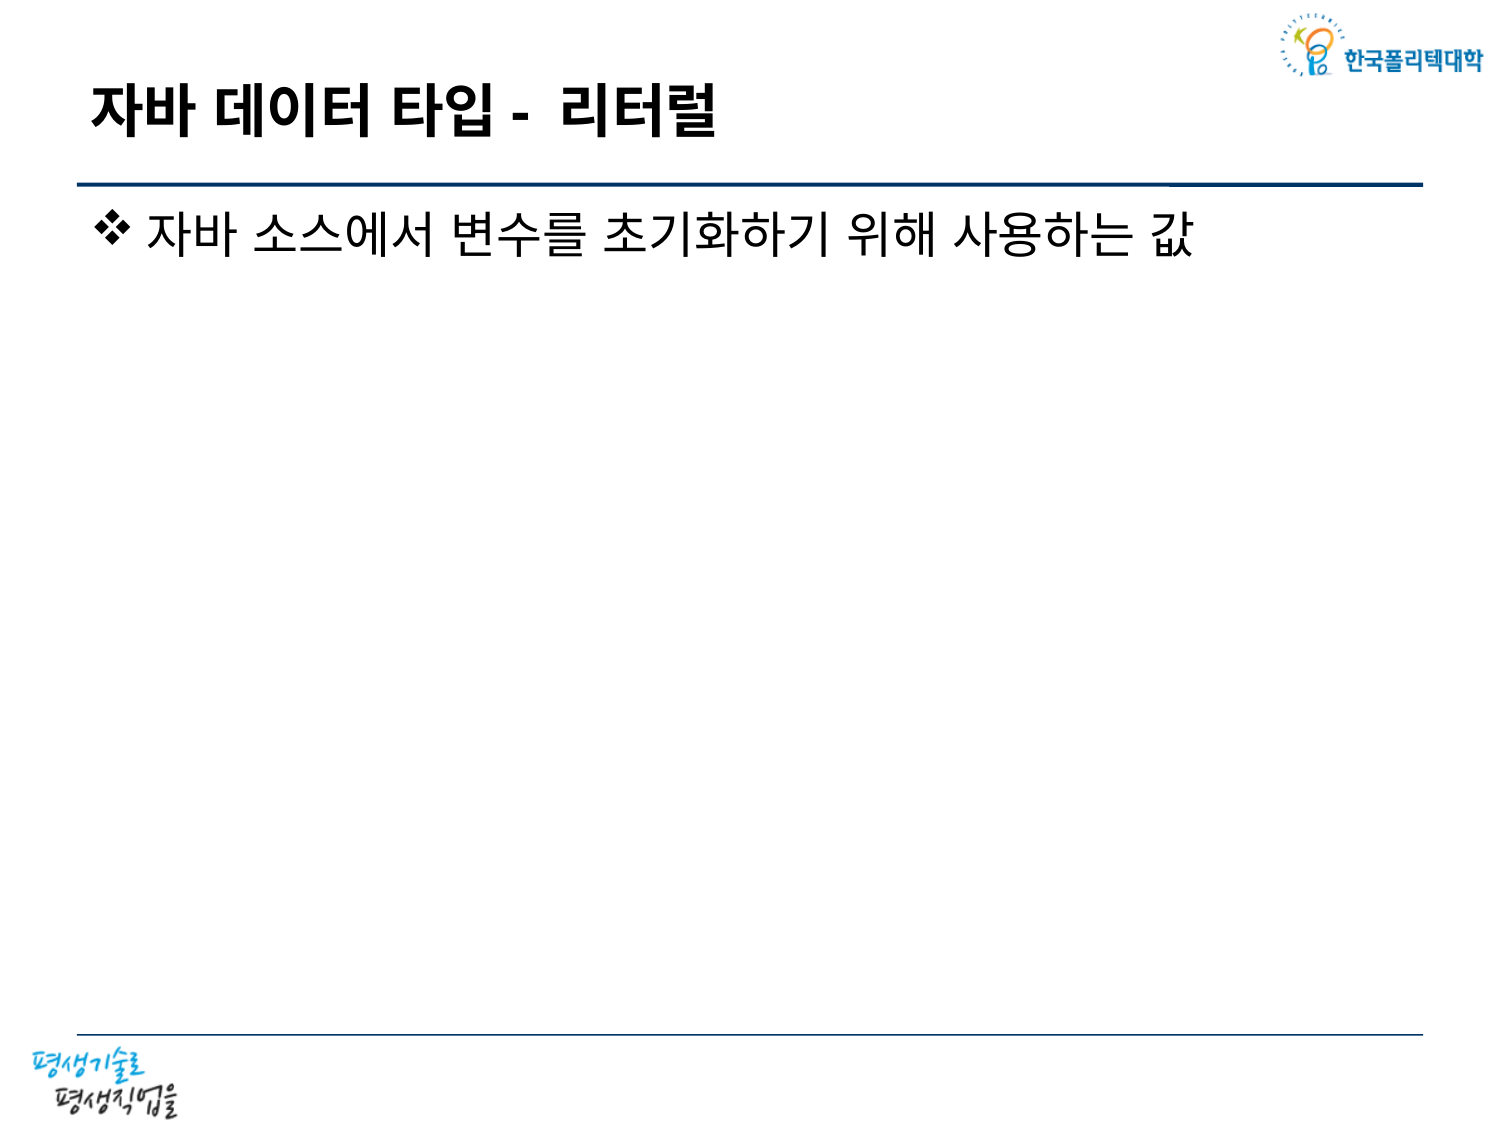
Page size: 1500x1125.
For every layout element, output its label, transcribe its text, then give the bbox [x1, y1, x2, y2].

picture [1275, 6, 1489, 84]
picture [17, 1039, 226, 1122]
list 자바 소스에서 변수를 초기화하기 위해 사용하는 값 [74, 196, 1424, 1006]
title 자바 데이터 타입- 리터럴 [74, 44, 1426, 173]
